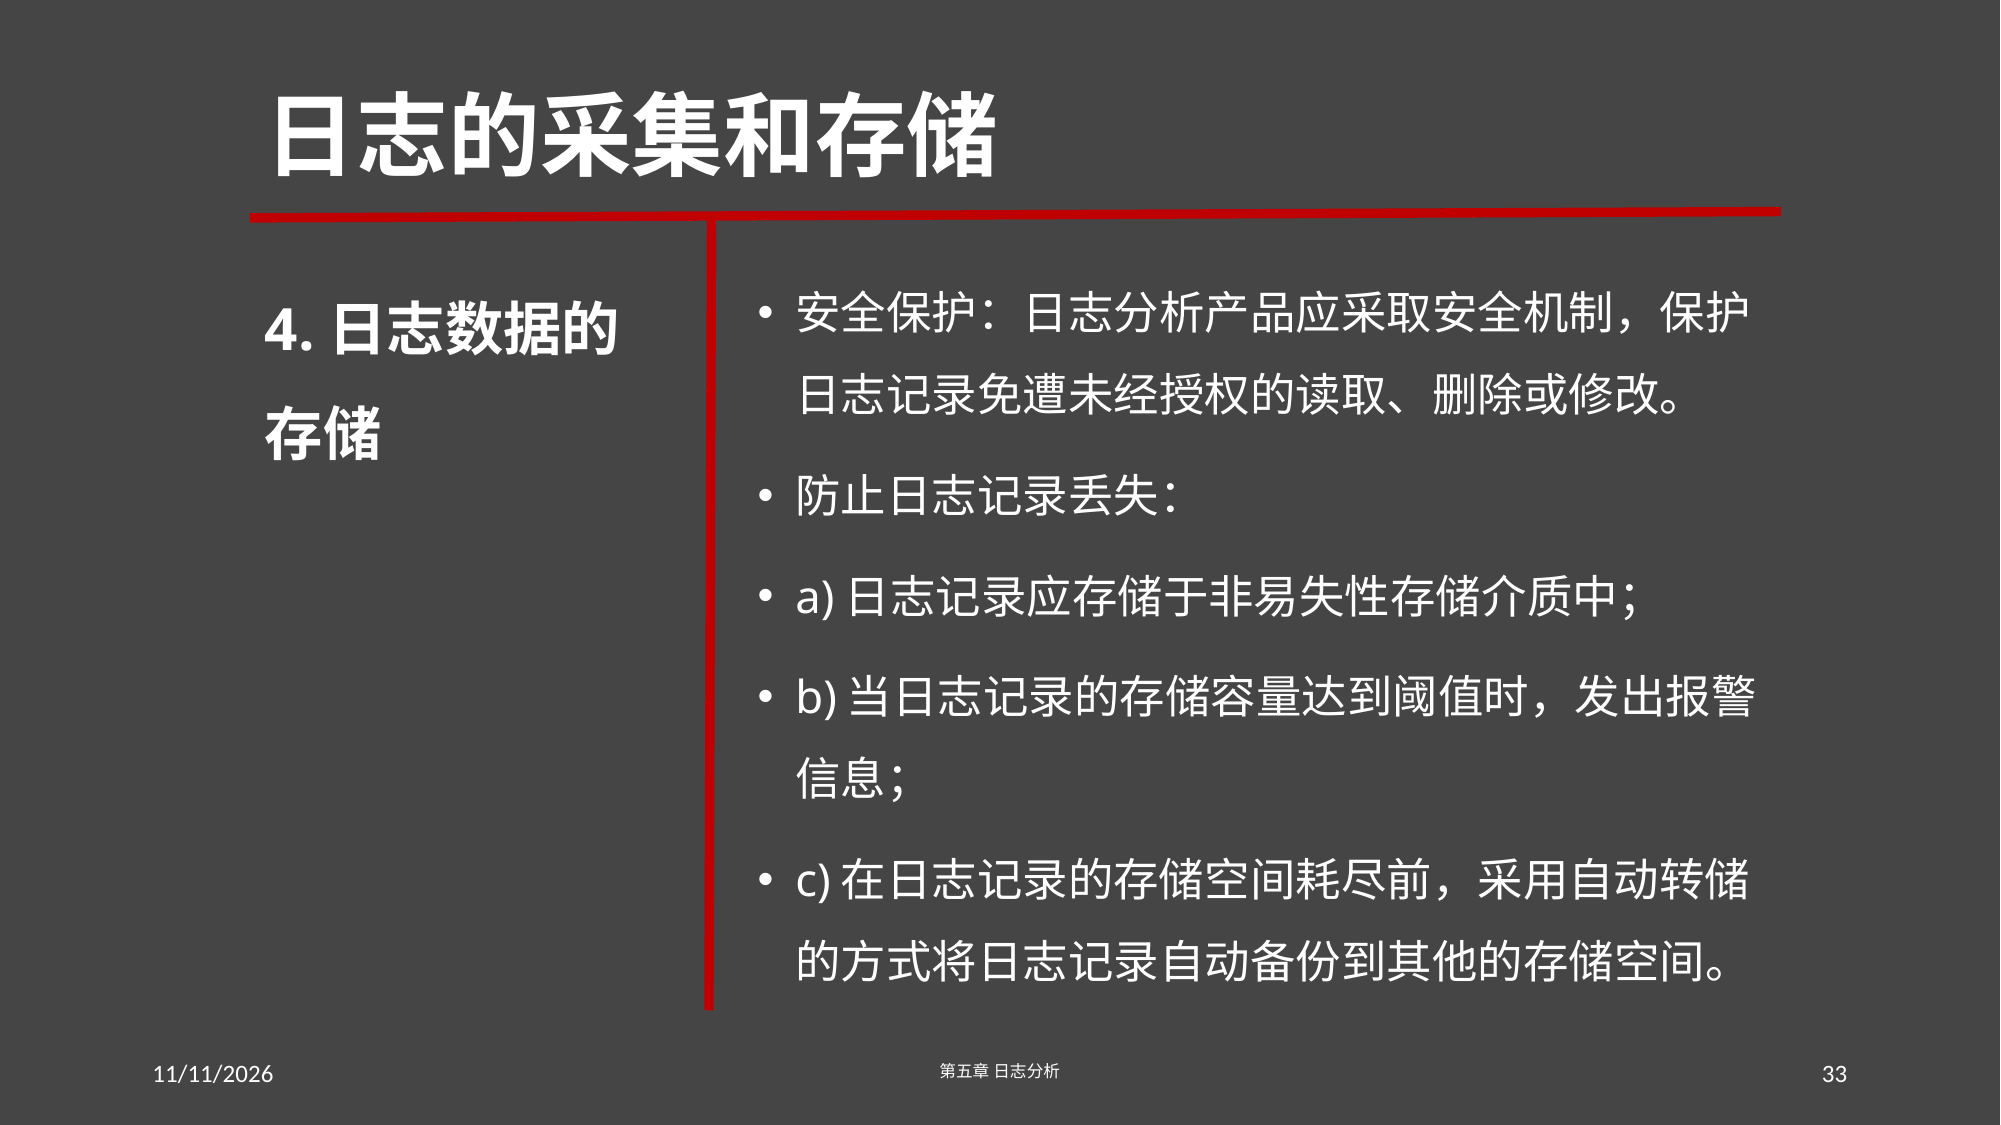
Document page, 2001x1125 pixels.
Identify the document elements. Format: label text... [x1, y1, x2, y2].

list 4.日志数据的存储 [249, 249, 678, 1011]
slide_number 33 [1412, 1042, 1863, 1103]
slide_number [137, 1042, 588, 1103]
footer 第五章 日志分析 [662, 1042, 1338, 1103]
title 日志的采集和存储 [249, 30, 1782, 249]
list 安全保护：日志分析产品应采取安全机制，保护日志记录免遭未经授权的读取、删除或修改。 防止日志记录丢失： a)日志记录应存储于非易失性存储介质中； b)当日志记录的存储容量达到阈值时，发出报警信息； c)在日志记录的存储空间耗尽前，采用自动转储的方式将日志记录自动备份到其他的存储空间。 [742, 249, 1782, 1011]
